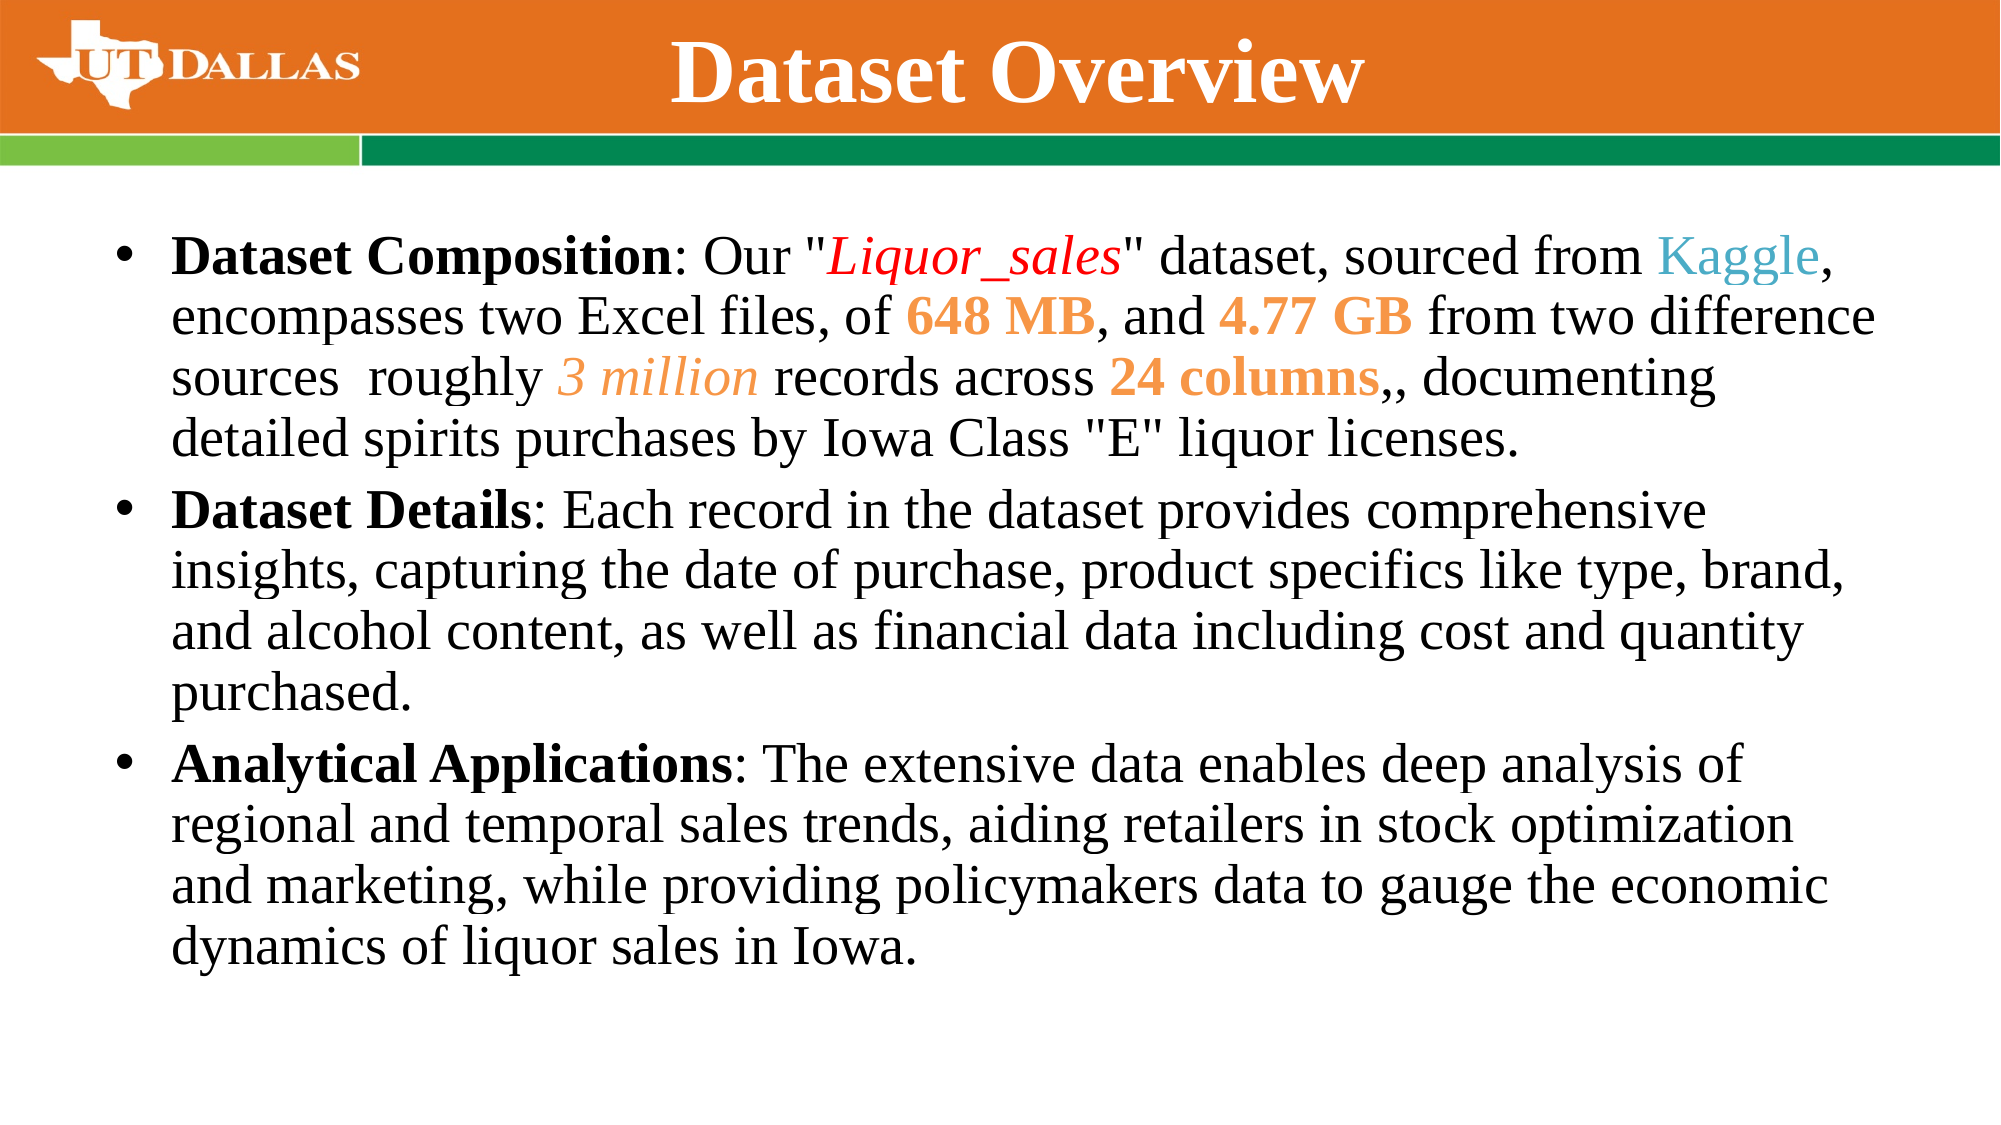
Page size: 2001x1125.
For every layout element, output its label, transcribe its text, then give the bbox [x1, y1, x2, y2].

title Dataset Overview [352, 0, 1684, 138]
text_box Dataset Composition: Our "Liquor_sales" dataset, sourced from Kaggle, encompasses two Excel files, of 648 MB, and 4.77 GB from two difference sources roughly 3 million records across 24 columns,, documenting detailed spirits purchases by Iowa Class "E" liquor licenses. Dataset Details: Each record in the dataset provides comprehensive insights, capturing the date of purchase, product specifics like type, brand, and alcohol content, as well as financial data including cost and quantity purchased. Analytical Applications: The extensive data enables deep analysis of regional and temporal sales trends, aiding retailers in stock optimization and marketing, while providing policymakers data to gauge the economic dynamics of liquor sales in Iowa. [99, 218, 1900, 1005]
picture [0, 0, 2000, 1125]
